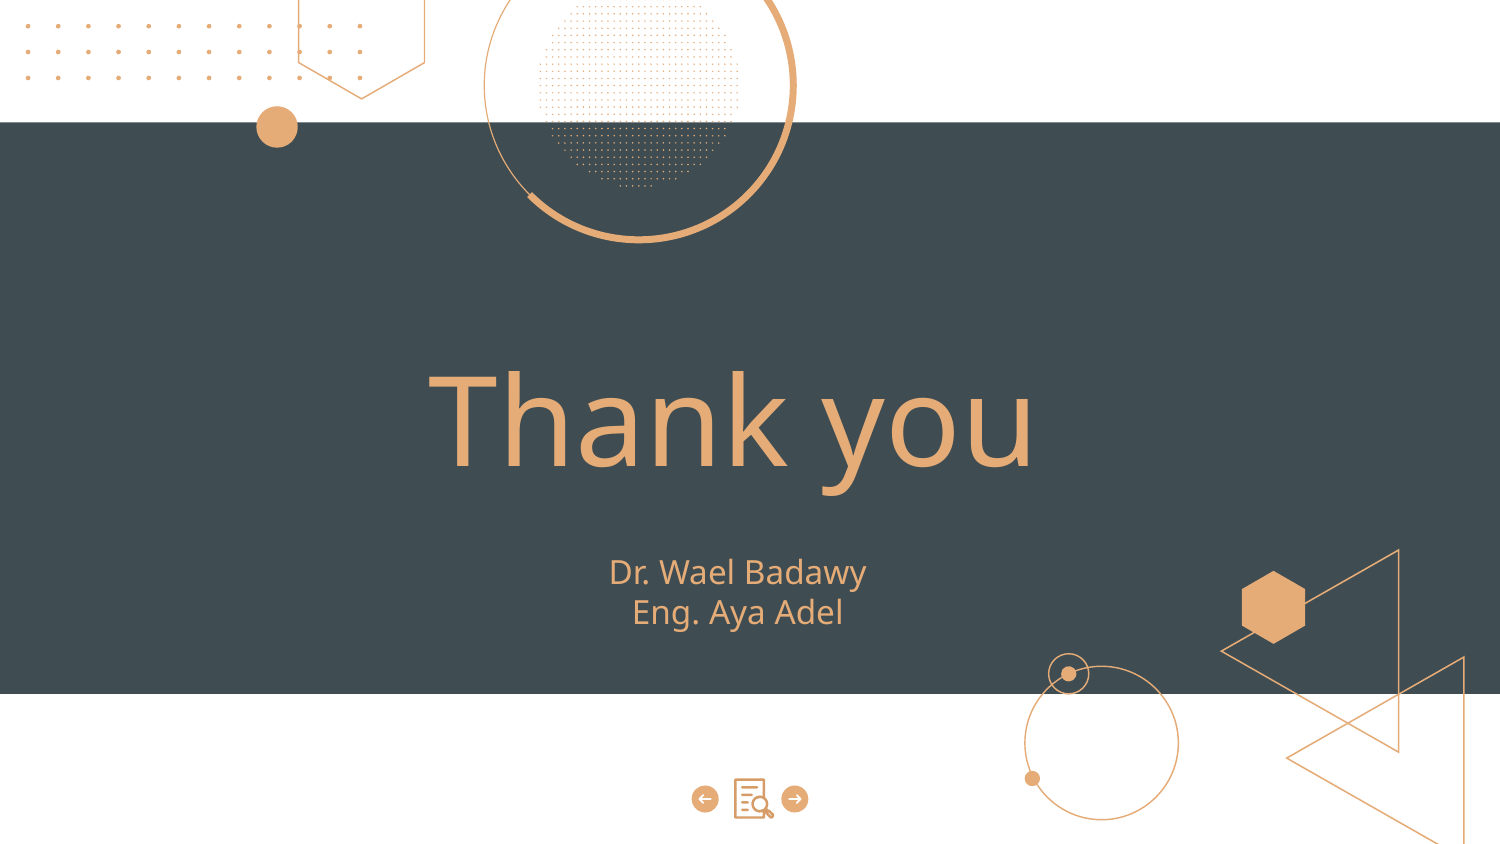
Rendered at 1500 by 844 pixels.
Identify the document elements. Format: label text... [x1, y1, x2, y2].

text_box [25, 0, 797, 259]
text_box [0, 122, 1018, 694]
text_box [801, 122, 1500, 694]
text_box [691, 785, 719, 813]
text_box Dr. Wael Badawy Eng. Aya Adel [266, 535, 1209, 656]
title Thank you [140, 236, 1360, 597]
text_box [654, 755, 846, 844]
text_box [1023, 548, 1465, 844]
text_box [781, 785, 809, 813]
text_box [734, 778, 775, 819]
